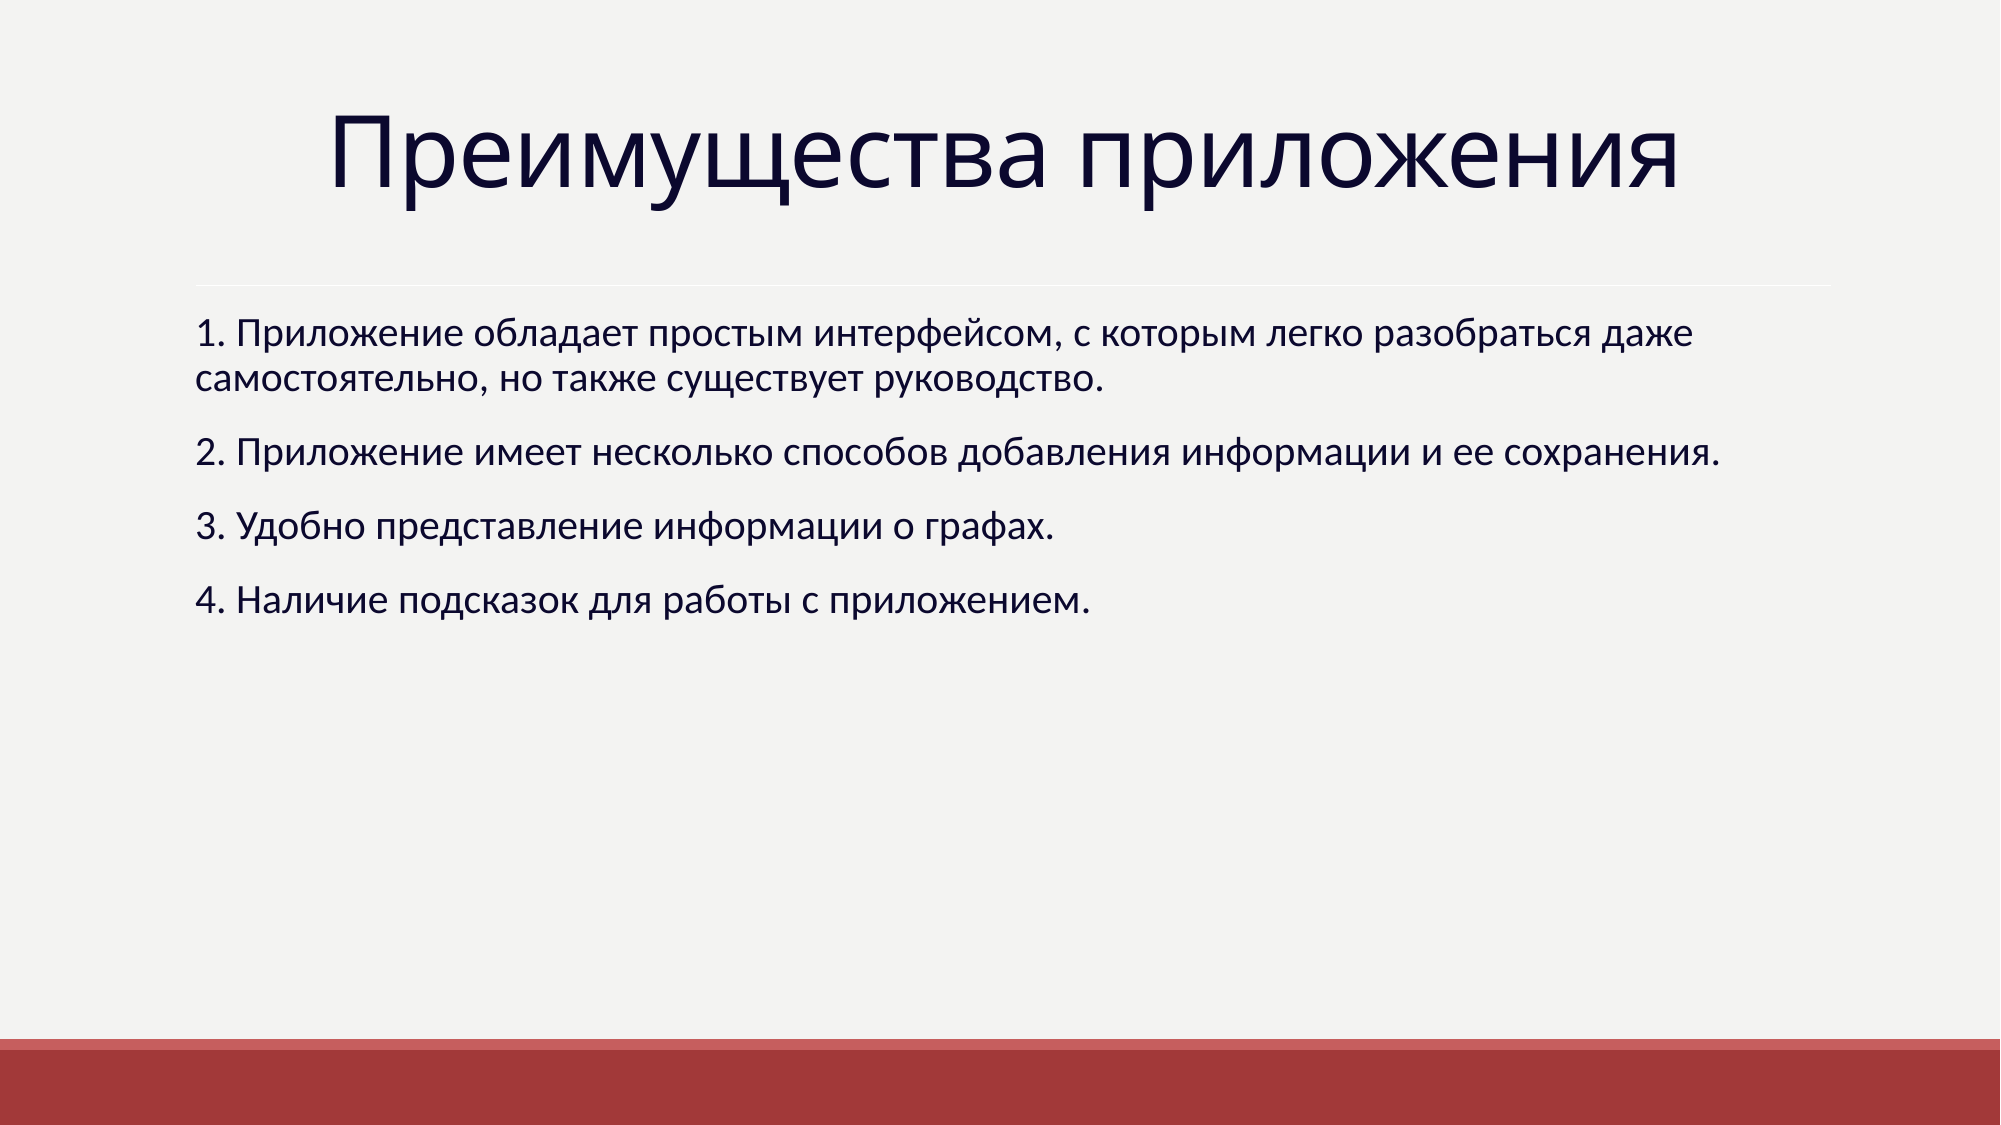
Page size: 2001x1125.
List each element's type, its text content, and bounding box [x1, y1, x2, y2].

title Преимущества приложения [180, 47, 1830, 216]
list 1. Приложение обладает простым интерфейсом, с которым легко разобраться даже самостоятельно, но также существует руководство. 2. Приложение имеет несколько способов добавления информации и ее сохранения. 3. Удобно представление информации о графах. 4. Наличие подсказок для работы с приложением. [180, 302, 1830, 963]
